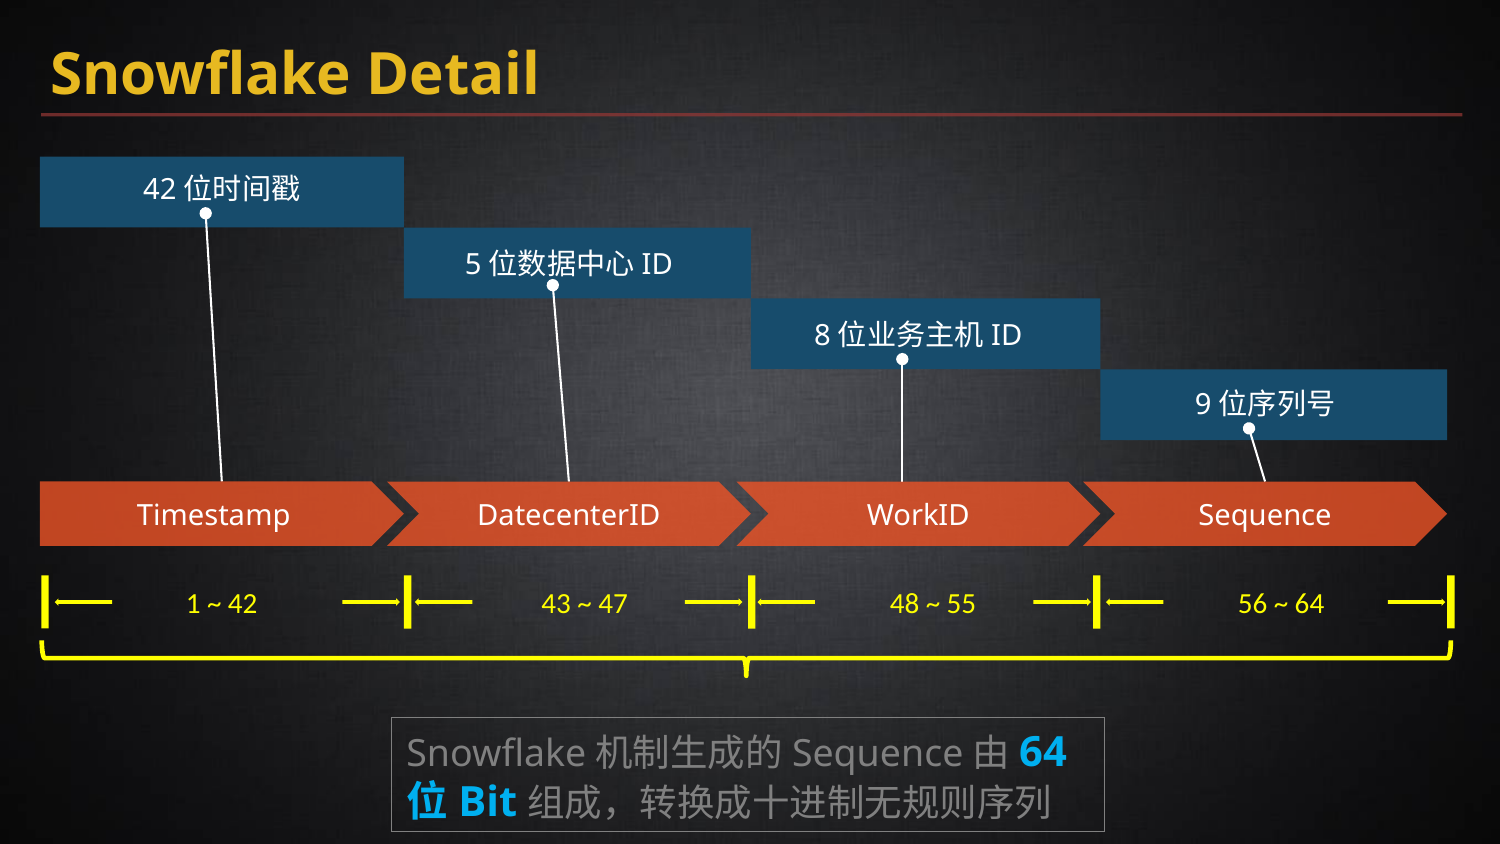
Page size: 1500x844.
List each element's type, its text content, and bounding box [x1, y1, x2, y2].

text_box Snowflake Detail [35, 28, 556, 114]
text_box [1100, 369, 1448, 441]
text_box Snowflake机制生成的Sequence由64位Bit组成，转换成十进制无规则序列 [391, 717, 1105, 832]
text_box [403, 227, 752, 299]
text_box [40, 640, 1452, 677]
text_box 42位时间戳 [128, 162, 316, 213]
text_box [39, 481, 1455, 629]
text_box [39, 156, 404, 228]
picture [0, 0, 1500, 844]
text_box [750, 298, 1101, 370]
